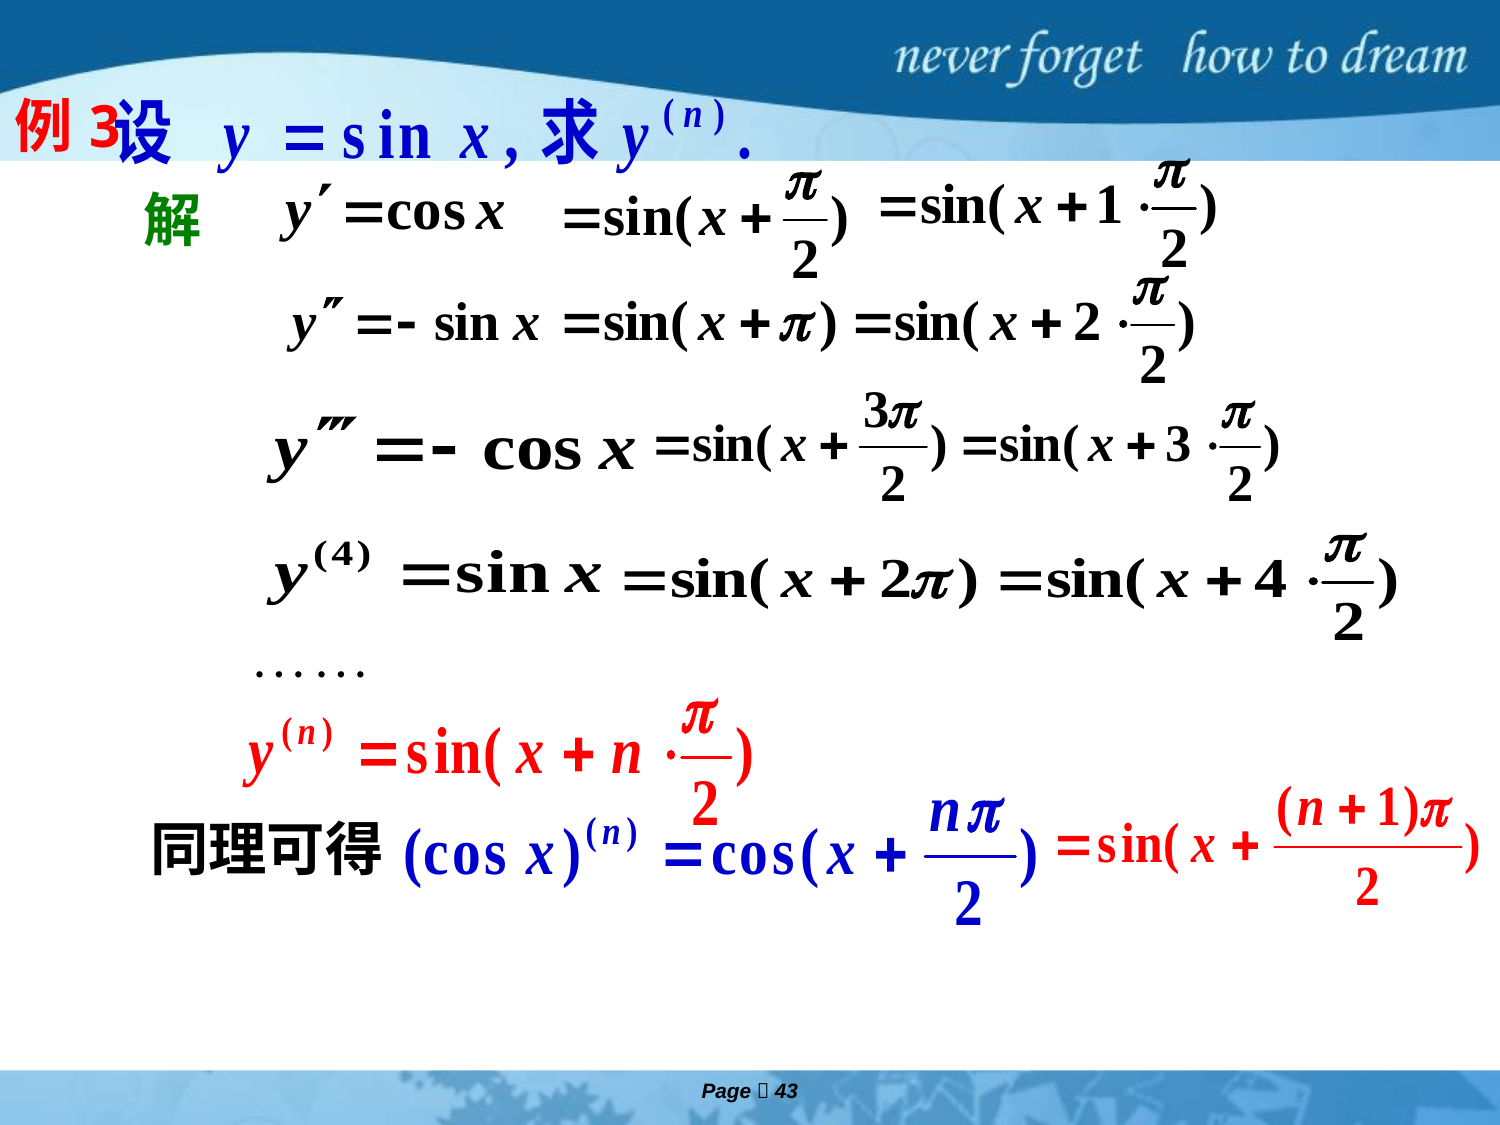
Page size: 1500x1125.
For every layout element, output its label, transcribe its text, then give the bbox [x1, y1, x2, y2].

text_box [277, 290, 545, 364]
text_box 例3 [0, 82, 103, 167]
picture [0, 1071, 1500, 1125]
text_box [1045, 767, 1489, 916]
text_box 解 [128, 191, 267, 261]
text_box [643, 373, 1289, 501]
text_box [395, 763, 1046, 937]
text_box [253, 408, 638, 497]
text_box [608, 503, 1410, 654]
picture [0, 0, 1500, 160]
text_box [550, 140, 859, 245]
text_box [866, 128, 1227, 281]
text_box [105, 81, 769, 184]
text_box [229, 668, 766, 837]
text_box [550, 245, 1206, 397]
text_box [253, 526, 602, 619]
text_box 同理可得 [135, 804, 390, 890]
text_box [269, 175, 520, 255]
